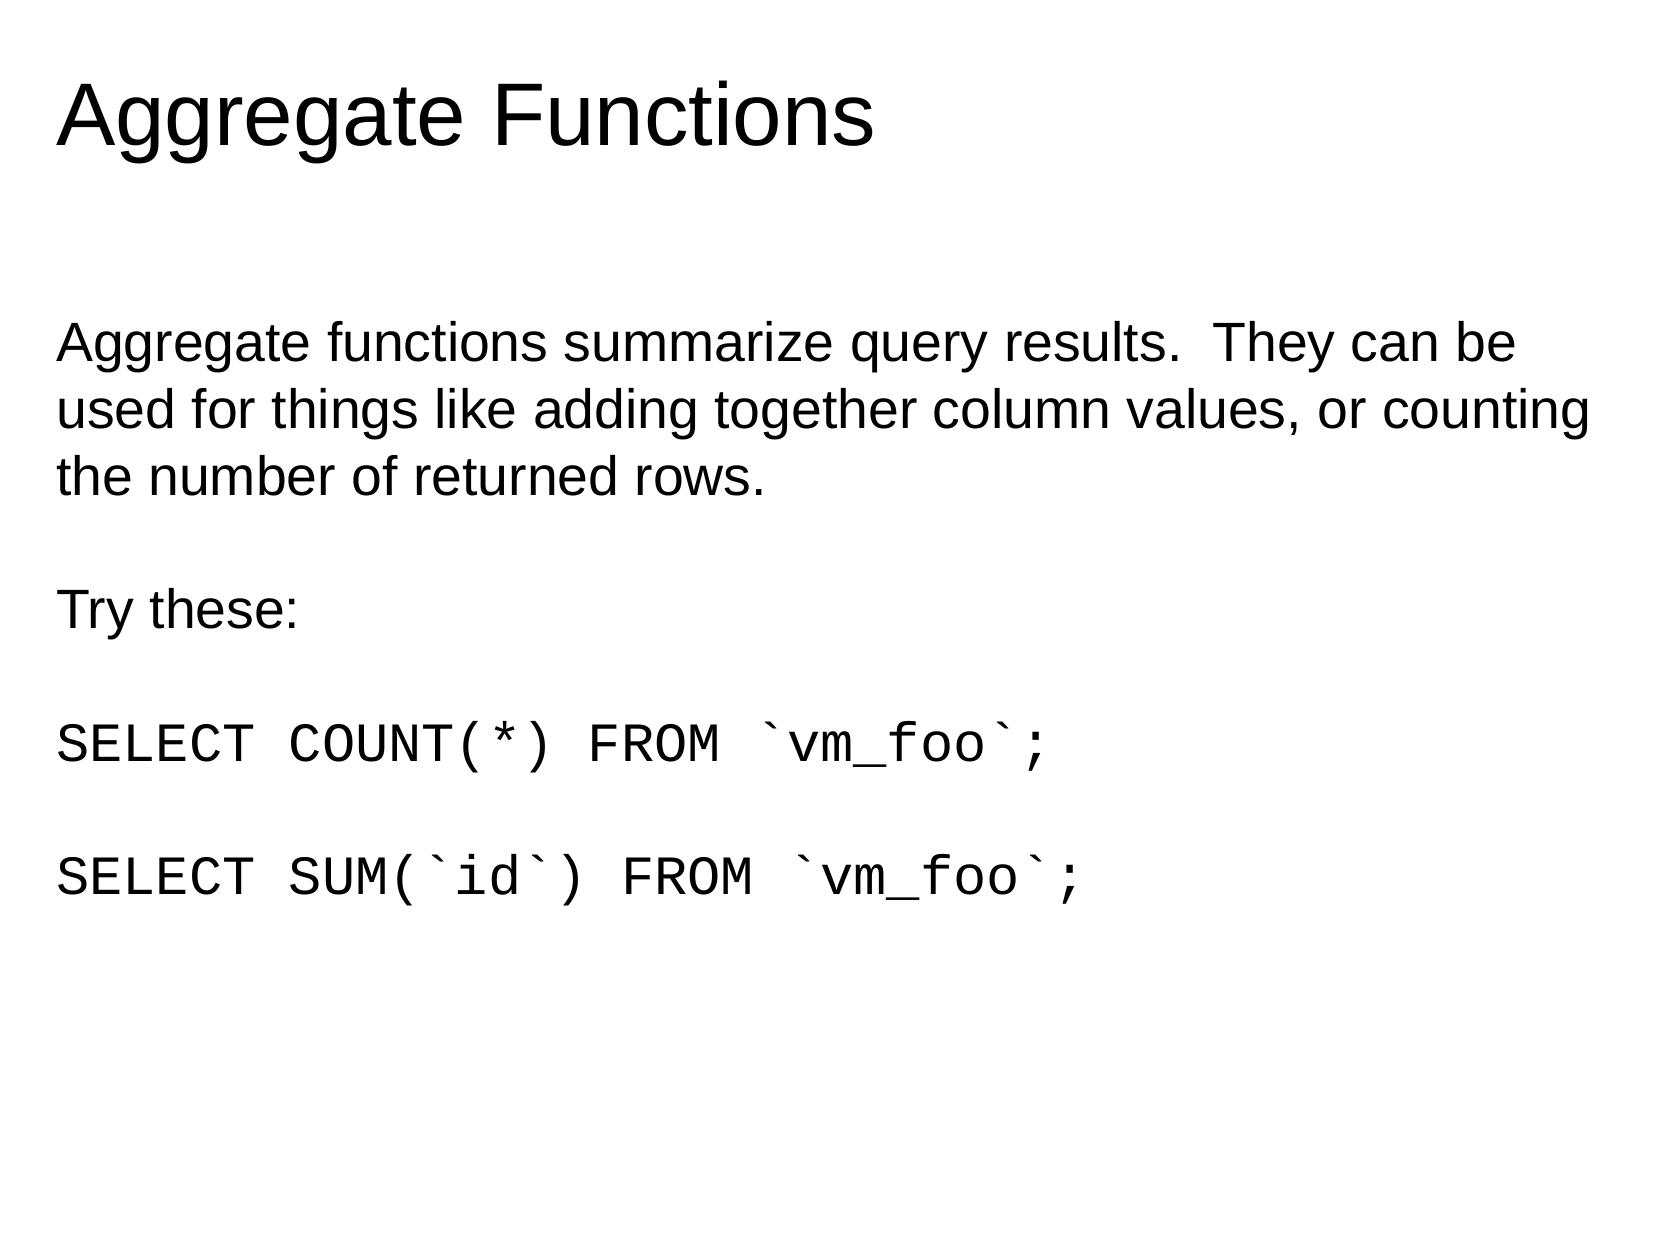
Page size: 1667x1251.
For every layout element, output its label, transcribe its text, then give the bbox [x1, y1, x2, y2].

title Aggregate Functions [50, 50, 1630, 213]
list Aggregate functions summarize query results. They can be used for things like adding together column values, or counting the number of returned rows. Try these: SELECT COUNT(*) FROM `vm_foo`; SELECT SUM(`id`) FROM `vm_foo`; [50, 300, 1630, 1213]
